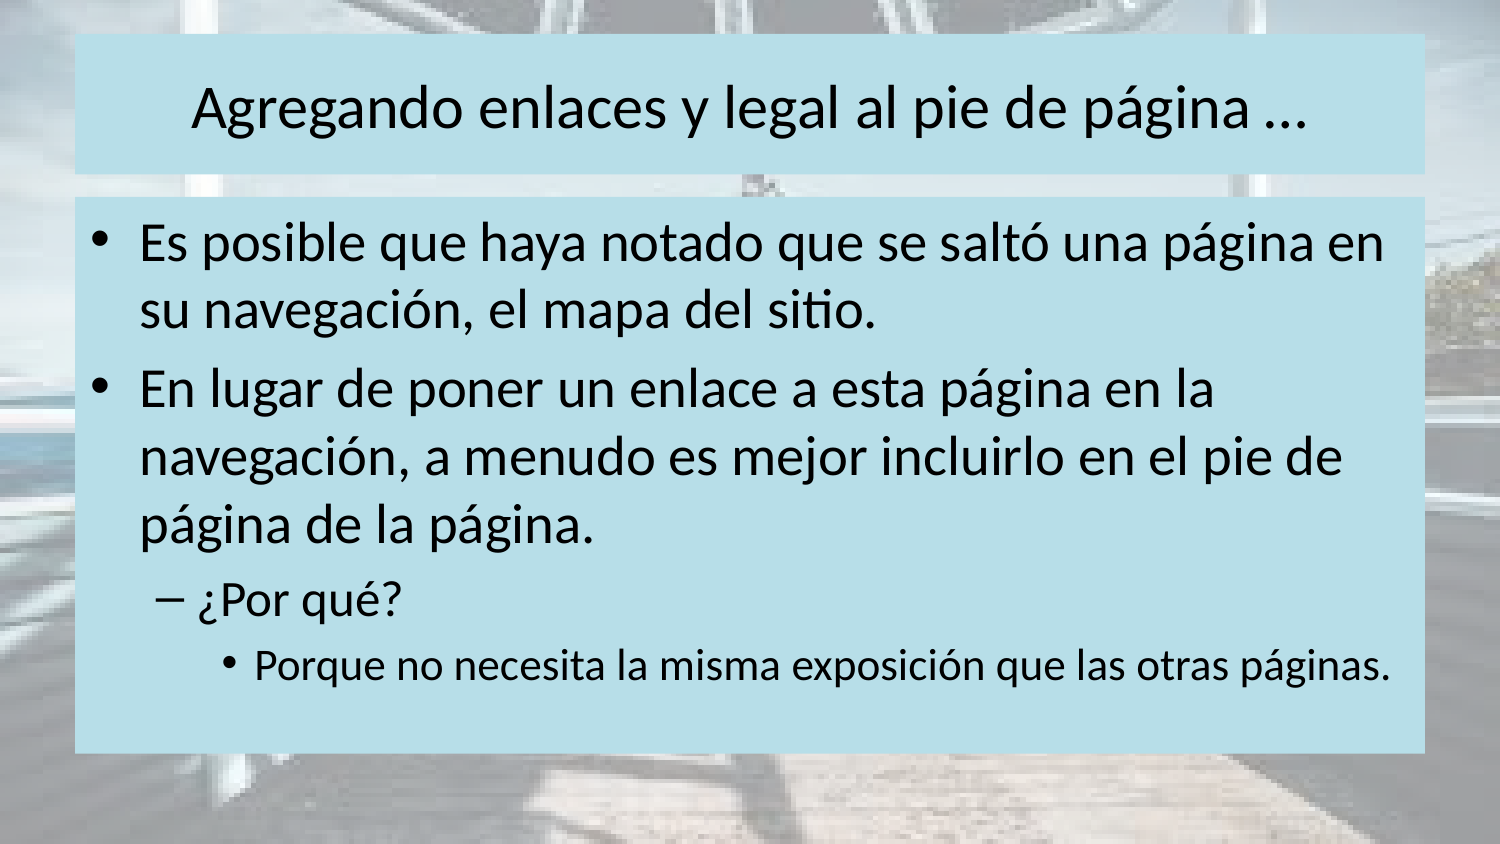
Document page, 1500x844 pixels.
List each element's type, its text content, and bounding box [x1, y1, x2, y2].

title Agregando enlaces y legal al pie de página … [75, 33, 1425, 175]
list Es posible que haya notado que se saltó una página en su navegación, el mapa del sitio. En lugar de poner un enlace a esta página en la navegación, a menudo es mejor incluirlo en el pie de página de la página. ¿Por qué? Porque no necesita la misma exposición que las otras páginas. [75, 196, 1425, 754]
